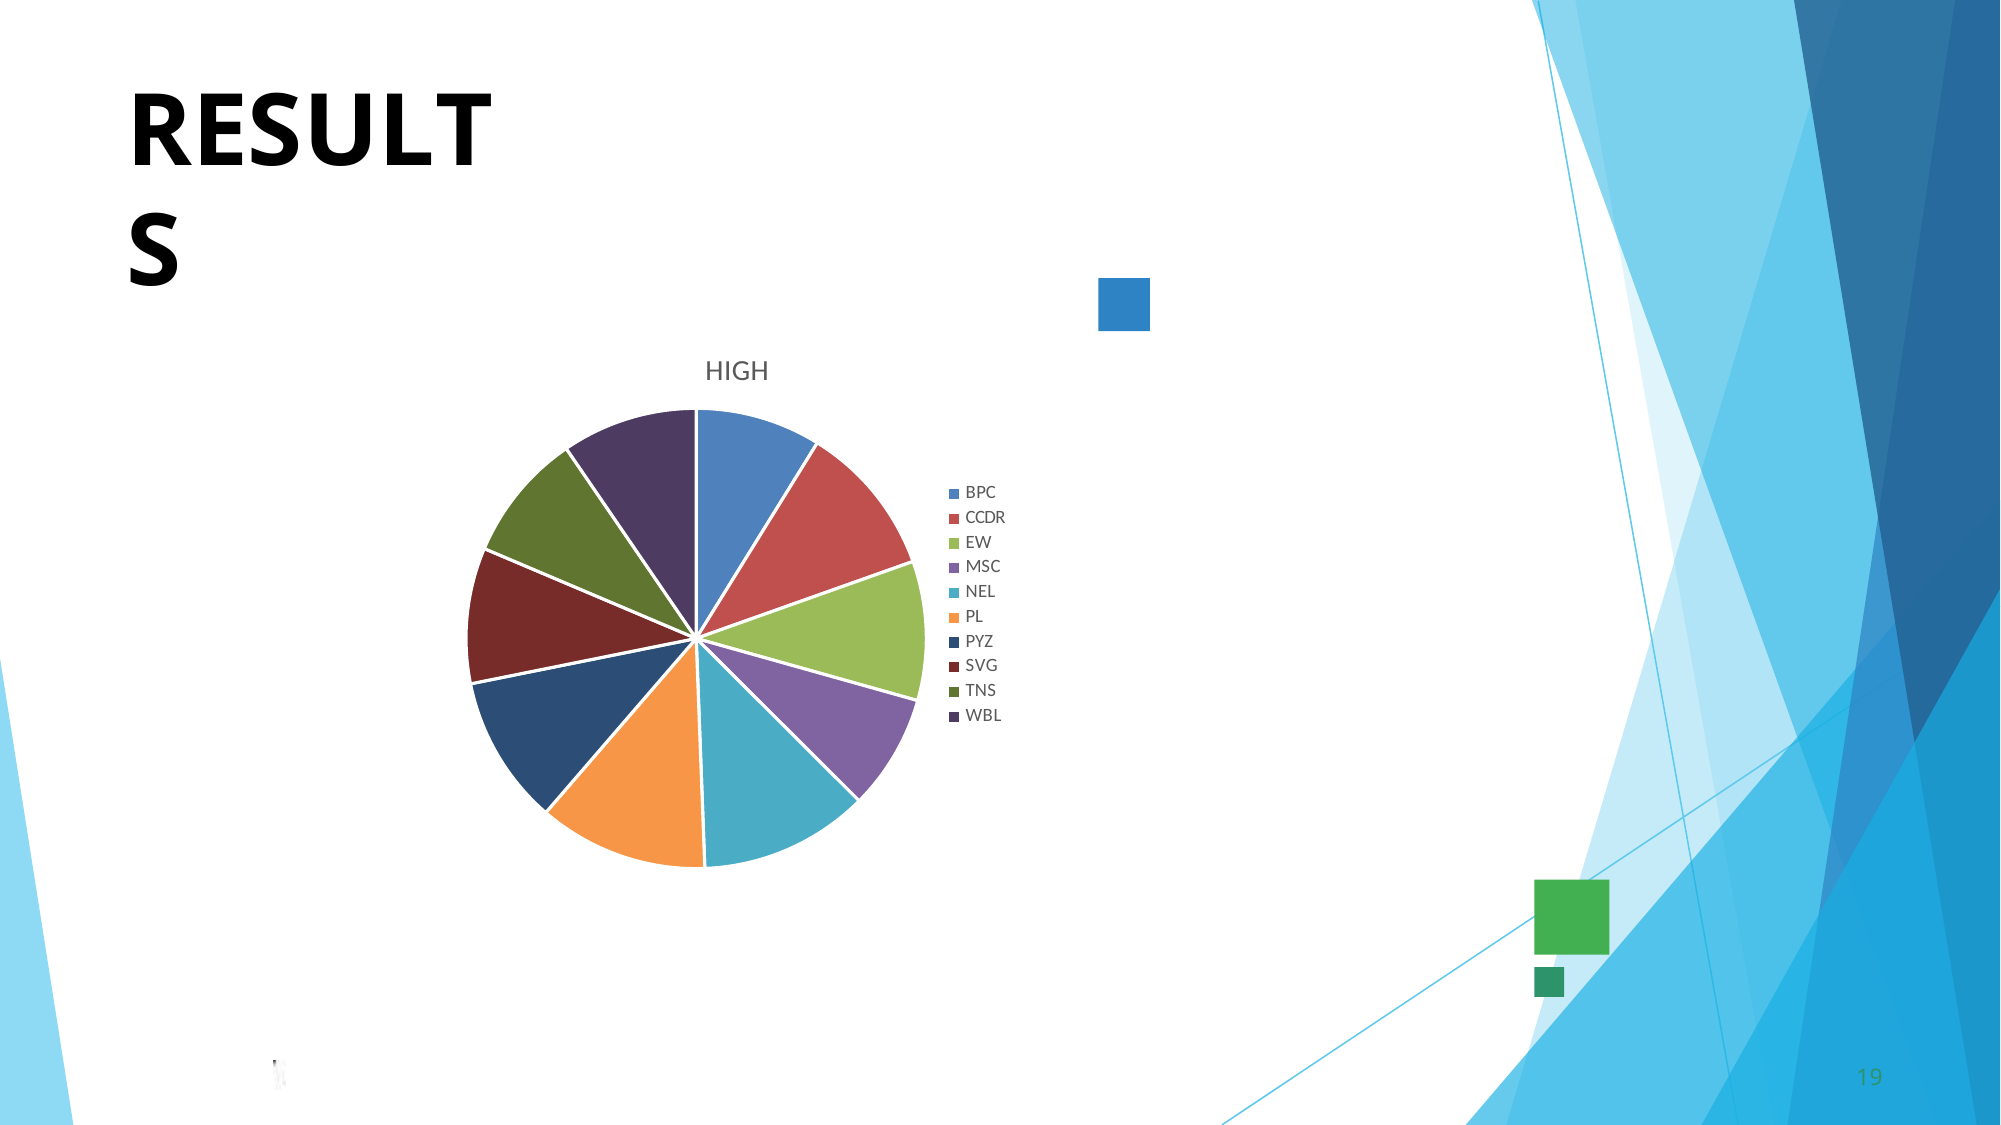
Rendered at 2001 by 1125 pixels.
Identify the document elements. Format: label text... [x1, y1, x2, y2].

picture [273, 1060, 287, 1091]
text_box [1098, 278, 1150, 332]
text_box [1534, 879, 1610, 955]
text_box 19 [1849, 1061, 1888, 1095]
text_box [1534, 967, 1565, 997]
chart [449, 330, 1026, 880]
title RESULTS [123, 63, 524, 306]
